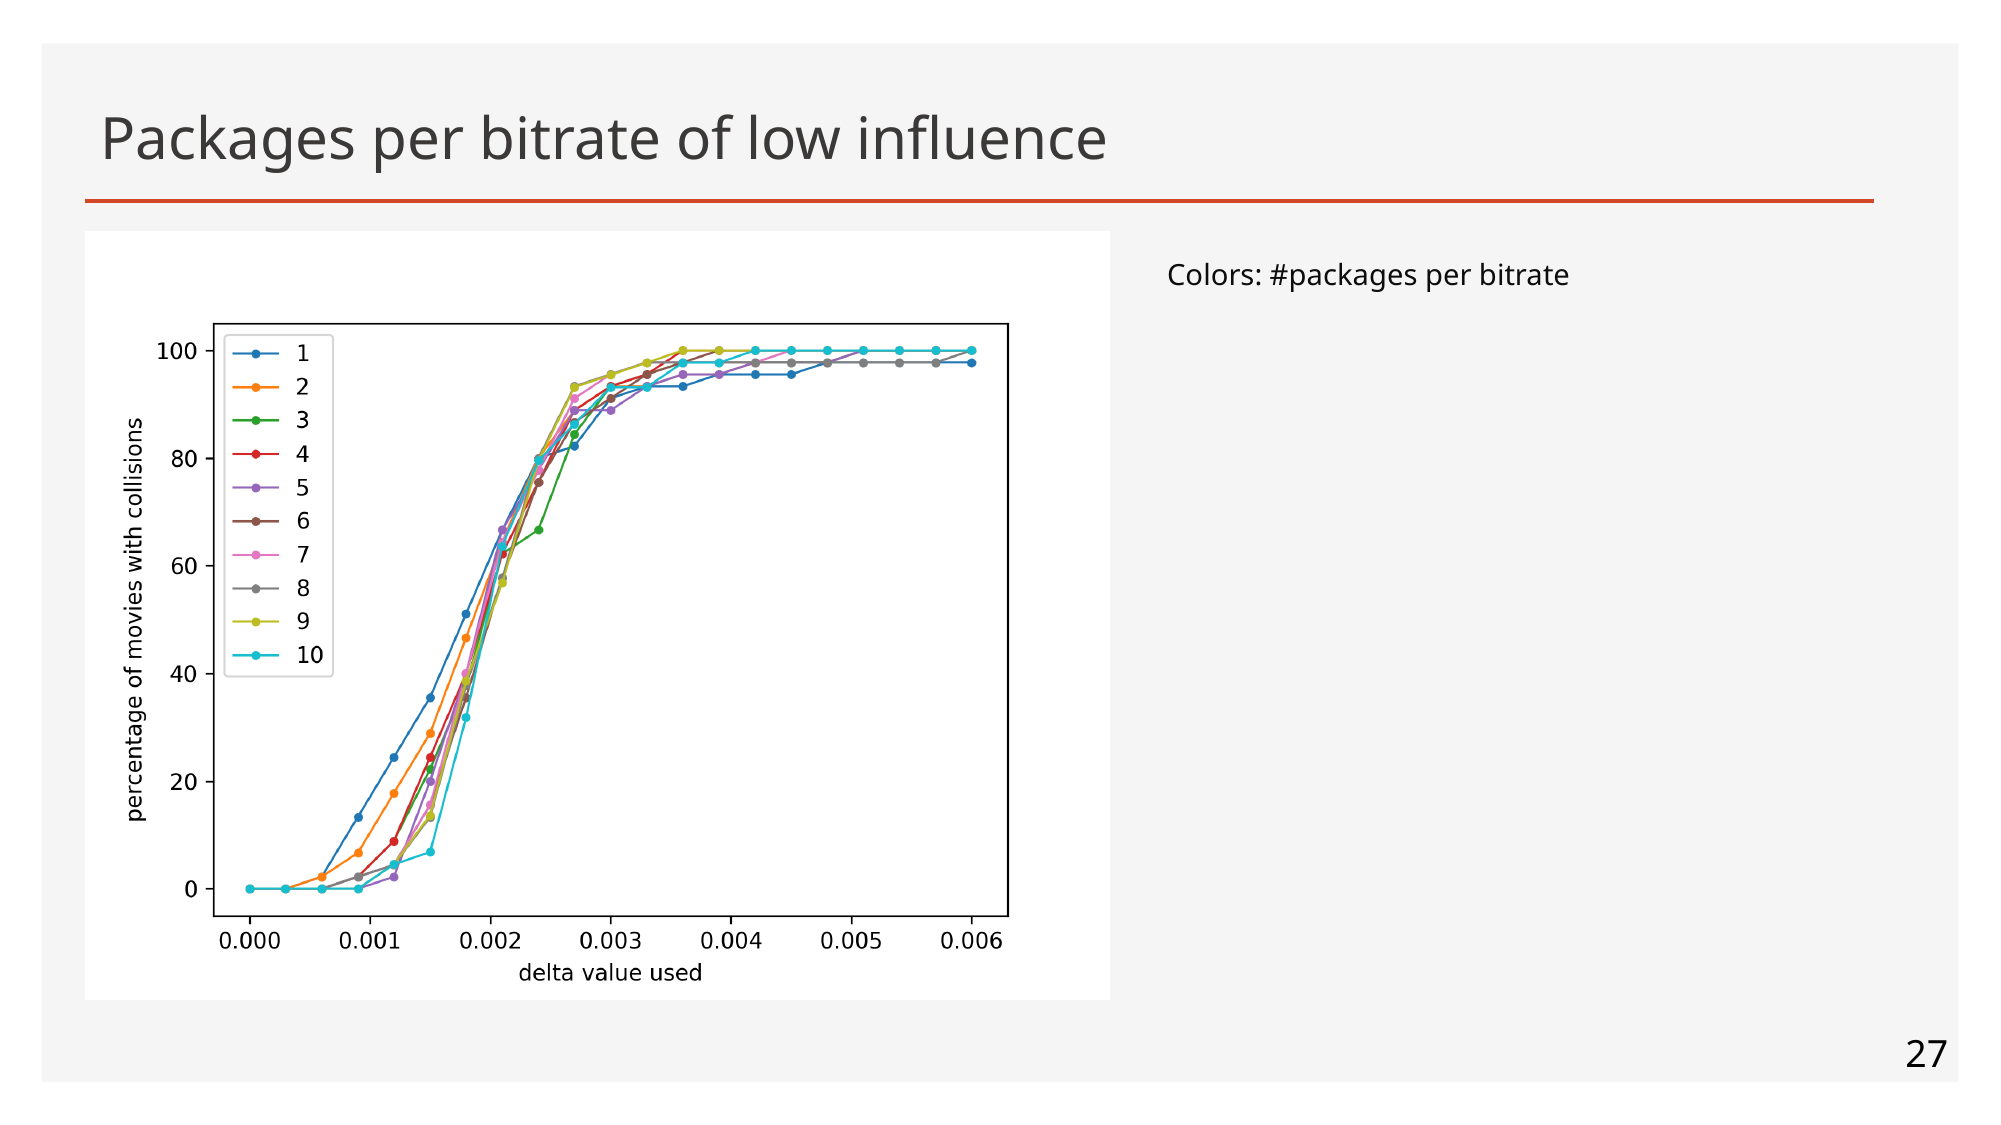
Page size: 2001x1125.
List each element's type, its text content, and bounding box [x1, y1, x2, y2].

picture [85, 231, 1110, 1000]
text_box Colors: #packages per bitrate [1152, 231, 1875, 472]
text_box 27 [1890, 1023, 1966, 1089]
title Packages per bitrate of low influence [85, 73, 1214, 179]
